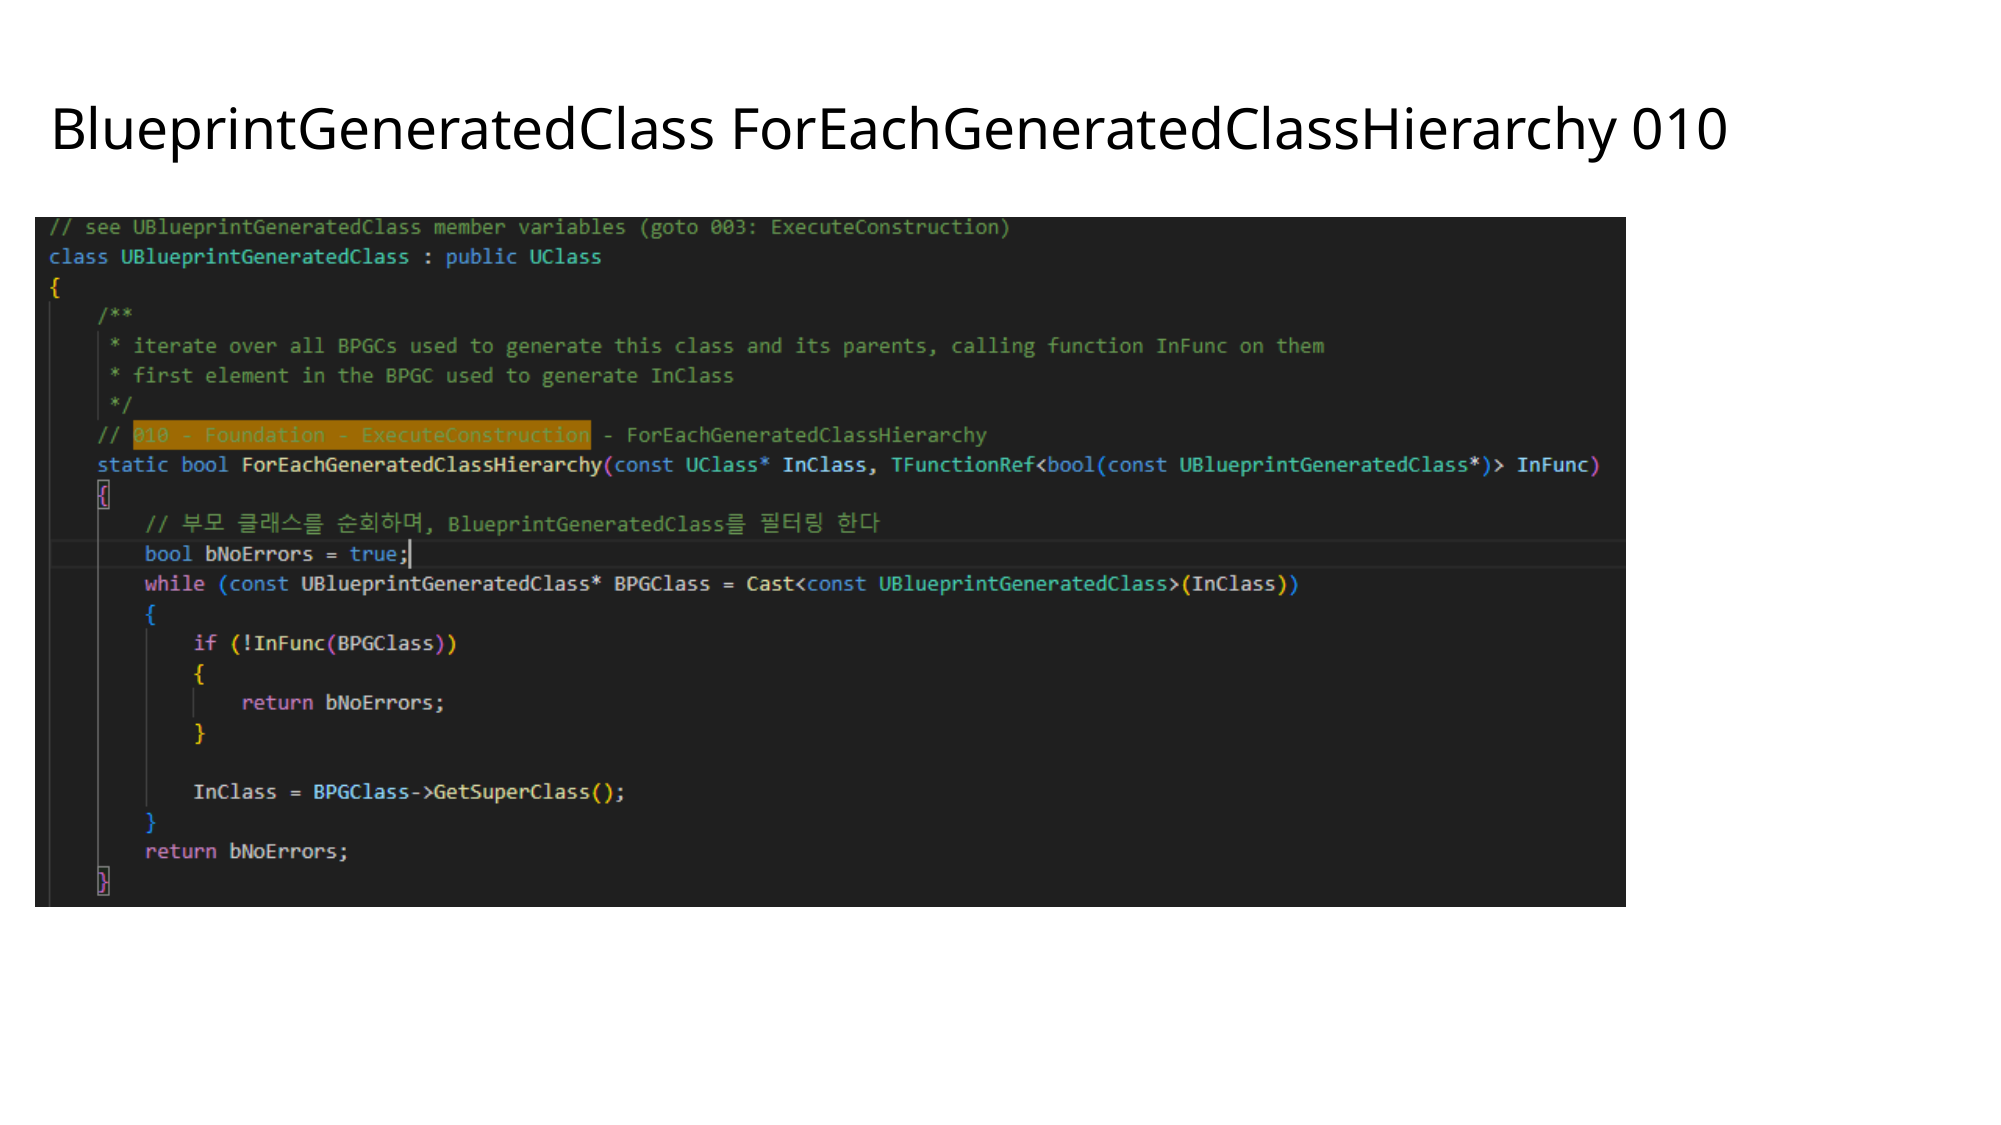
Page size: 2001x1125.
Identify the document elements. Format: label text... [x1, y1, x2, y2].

picture [34, 217, 1626, 908]
text_box BlueprintGeneratedClass ForEachGeneratedClassHierarchy 010 [34, 67, 1760, 195]
